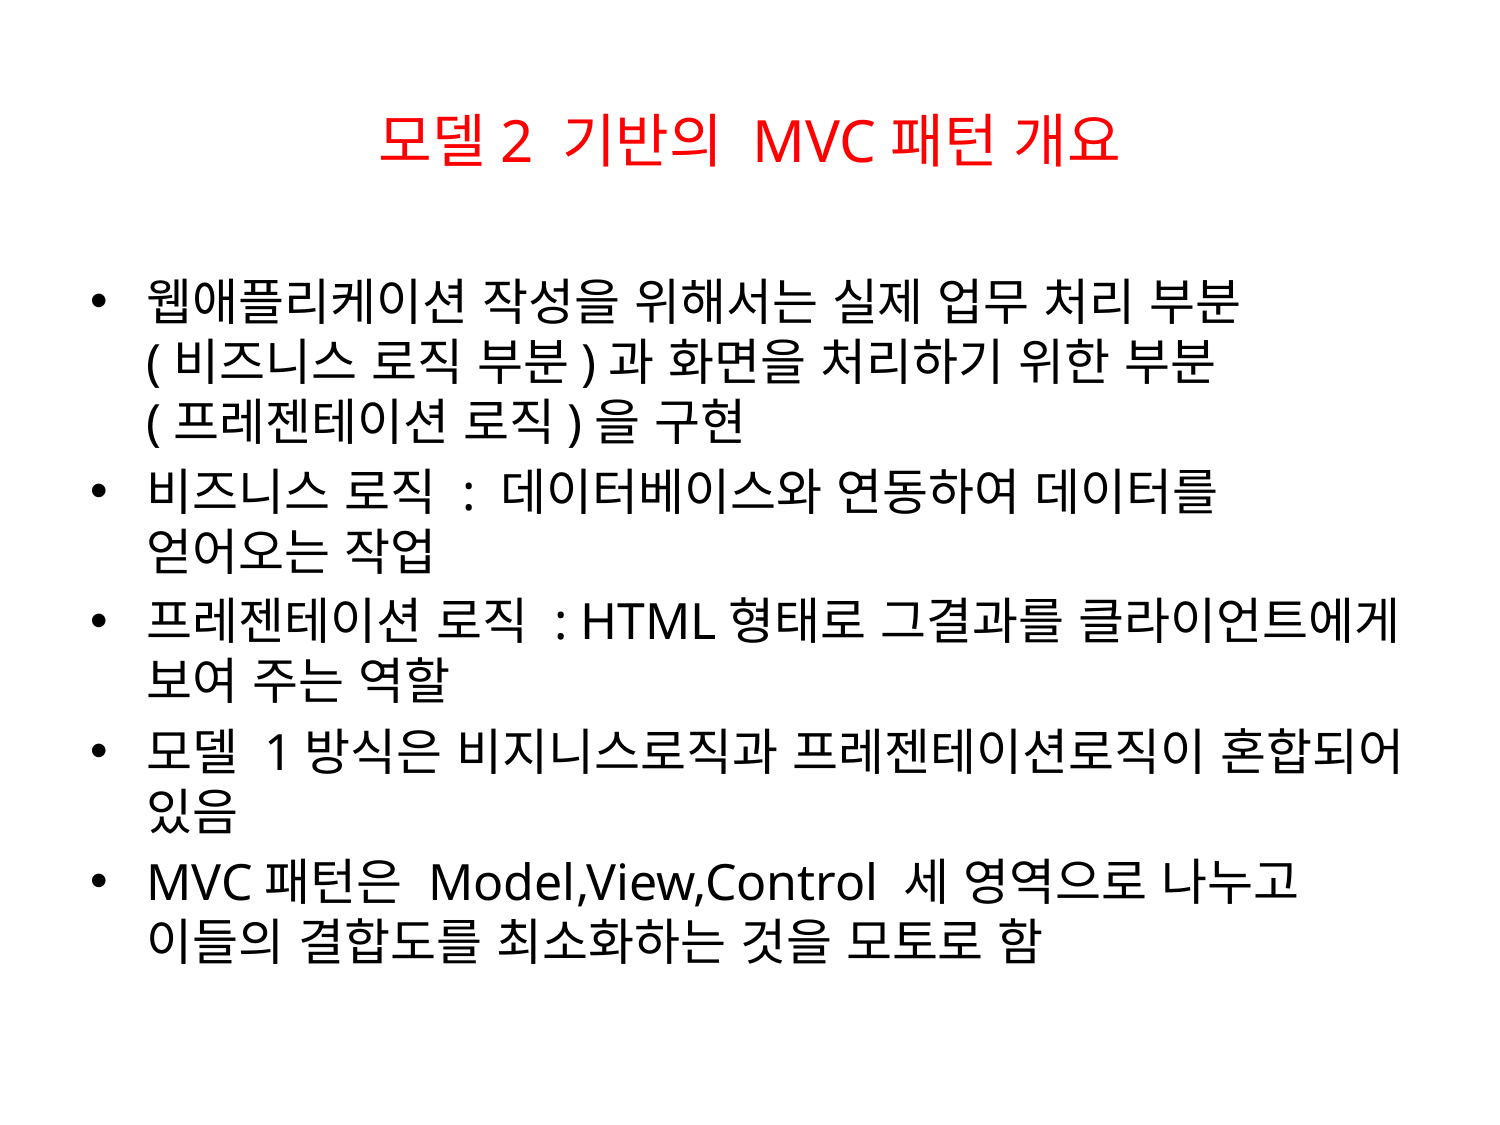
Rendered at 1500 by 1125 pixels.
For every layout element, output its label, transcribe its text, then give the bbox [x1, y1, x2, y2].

title 모델2 기반의 MVC패턴 개요 [75, 45, 1425, 233]
list 웹애플리케이션 작성을 위해서는 실제 업무 처리 부분 (비즈니스 로직 부분)과 화면을 처리하기 위한 부분 (프레젠테이션 로직)을 구현 비즈니스 로직 : 데이터베이스와 연동하여 데이터를 얻어오는 작업 프레젠테이션 로직 : HTML형태로 그결과를 클라이언트에게 보여 주는 역할 모델 1방식은 비지니스로직과 프레젠테이션로직이 혼합되어 있음 MVC패턴은 Model,View,Control 세 영역으로 나누고 이들의 결합도를 최소화하는 것을 모토로 함 [75, 262, 1425, 1005]
